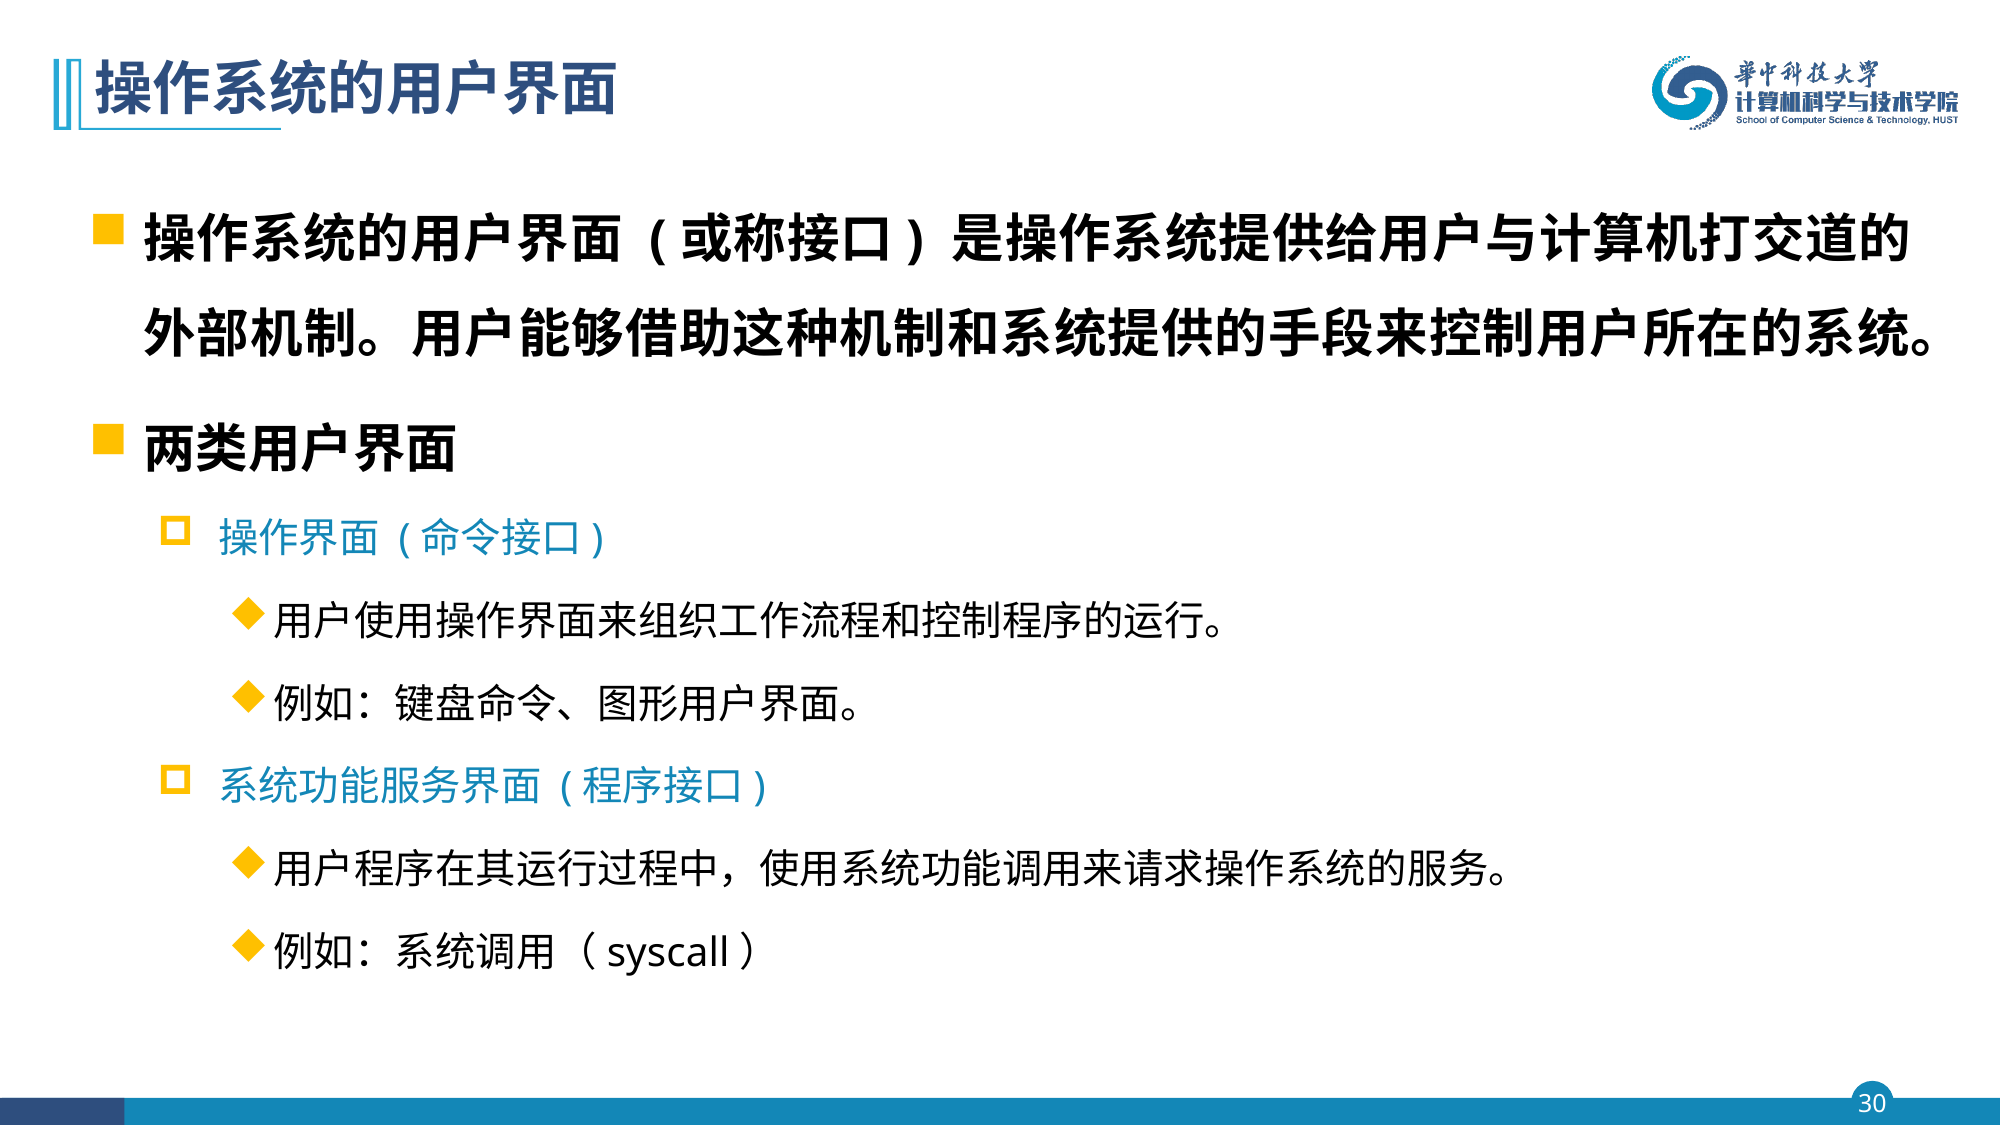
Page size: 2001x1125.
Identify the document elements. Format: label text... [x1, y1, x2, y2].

list 操作系统的用户界面 (或称接口) 是操作系统提供给用户与计算机打交道的外部机制。用户能够借助这种机制和系统提供的手段来控制用户所在的系统。 两类用户界面 操作界面 (命令接口) 用户使用操作界面来组织工作流程和控制程序的运行。 例如：键盘命令、图形用户界面。 系统功能服务界面 (程序接口) 用户程序在其运行过程中，使用系统功能调用来请求操作系统的服务。 例如：系统调用（syscall） [73, 166, 1927, 1054]
title 操作系统的用户界面 [80, 51, 1653, 137]
picture [1653, 56, 1958, 130]
picture [1653, 56, 1678, 79]
